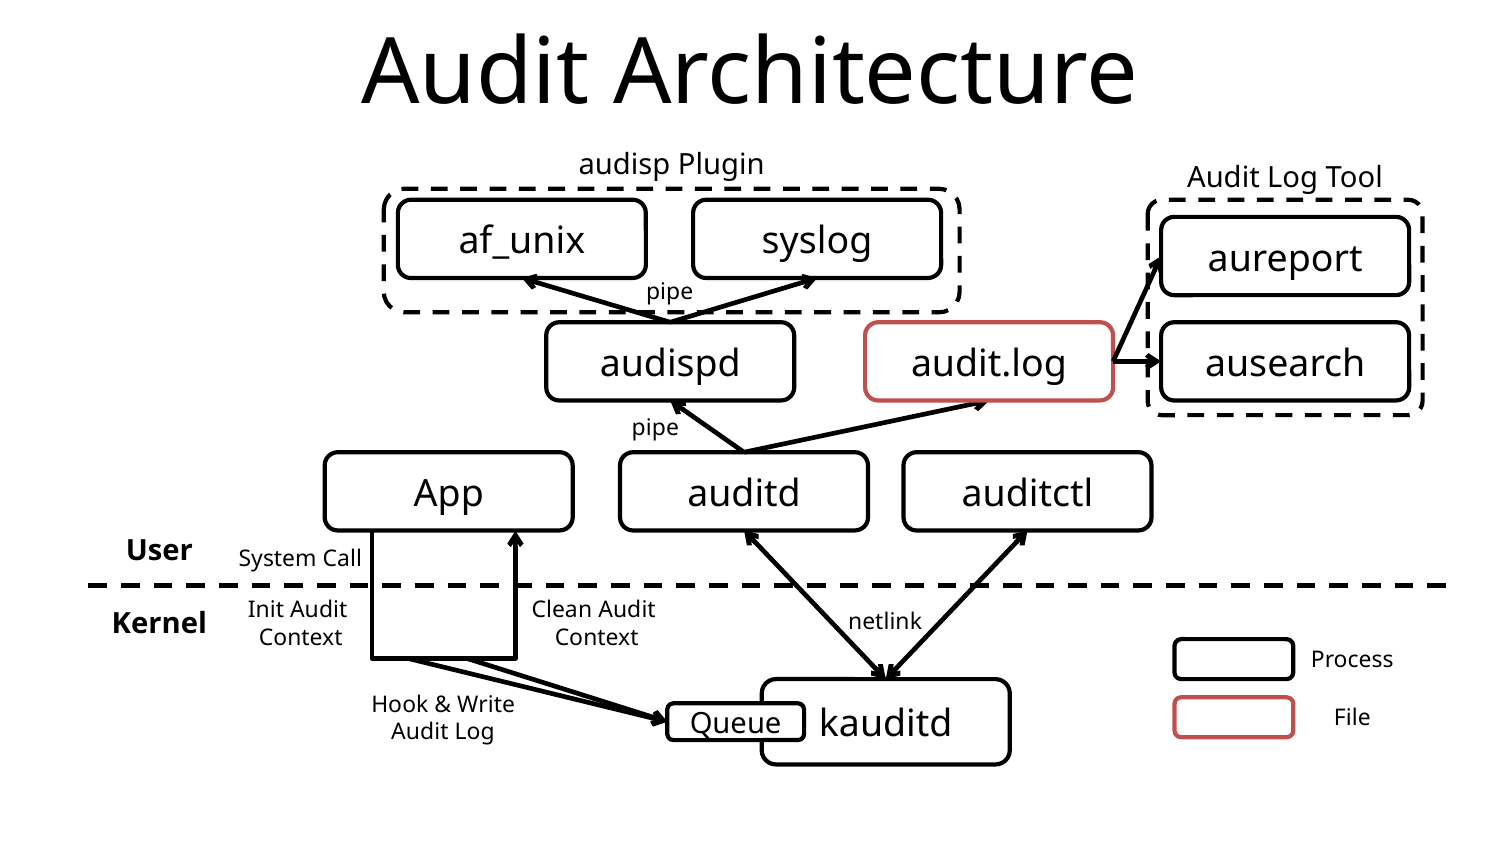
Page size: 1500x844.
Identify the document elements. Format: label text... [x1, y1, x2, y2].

text_box audispd [544, 332, 797, 403]
text_box Hook & Write Audit Log [299, 680, 587, 754]
text_box User [76, 523, 242, 574]
text_box Queue [665, 701, 807, 743]
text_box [669, 400, 741, 453]
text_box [743, 530, 883, 680]
text_box Audit Log Tool [1135, 150, 1436, 201]
text_box [1172, 636, 1292, 682]
text_box [1172, 695, 1292, 740]
text_box audisp Plugin [478, 138, 866, 188]
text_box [885, 530, 1028, 680]
text_box [381, 186, 962, 315]
text_box System Call [217, 535, 383, 578]
text_box pipe [572, 404, 664, 447]
text_box File [1269, 695, 1435, 738]
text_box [743, 400, 990, 453]
title Audit Architecture [75, 0, 1425, 138]
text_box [407, 658, 668, 722]
text_box Process [1269, 636, 1435, 680]
text_box App [322, 450, 575, 533]
text_box auditd [617, 450, 871, 533]
text_box [374, 595, 512, 659]
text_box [1112, 255, 1162, 361]
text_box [669, 277, 818, 323]
text_box auditctl [901, 450, 1154, 533]
text_box kauditd [759, 687, 1012, 767]
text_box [521, 277, 668, 323]
text_box [371, 530, 523, 585]
text_box [1145, 201, 1425, 418]
text_box Init Audit Context [227, 595, 374, 659]
text_box Clean Audit Context [512, 595, 682, 659]
text_box audit.log [863, 320, 1116, 403]
text_box Kernel [76, 597, 227, 648]
